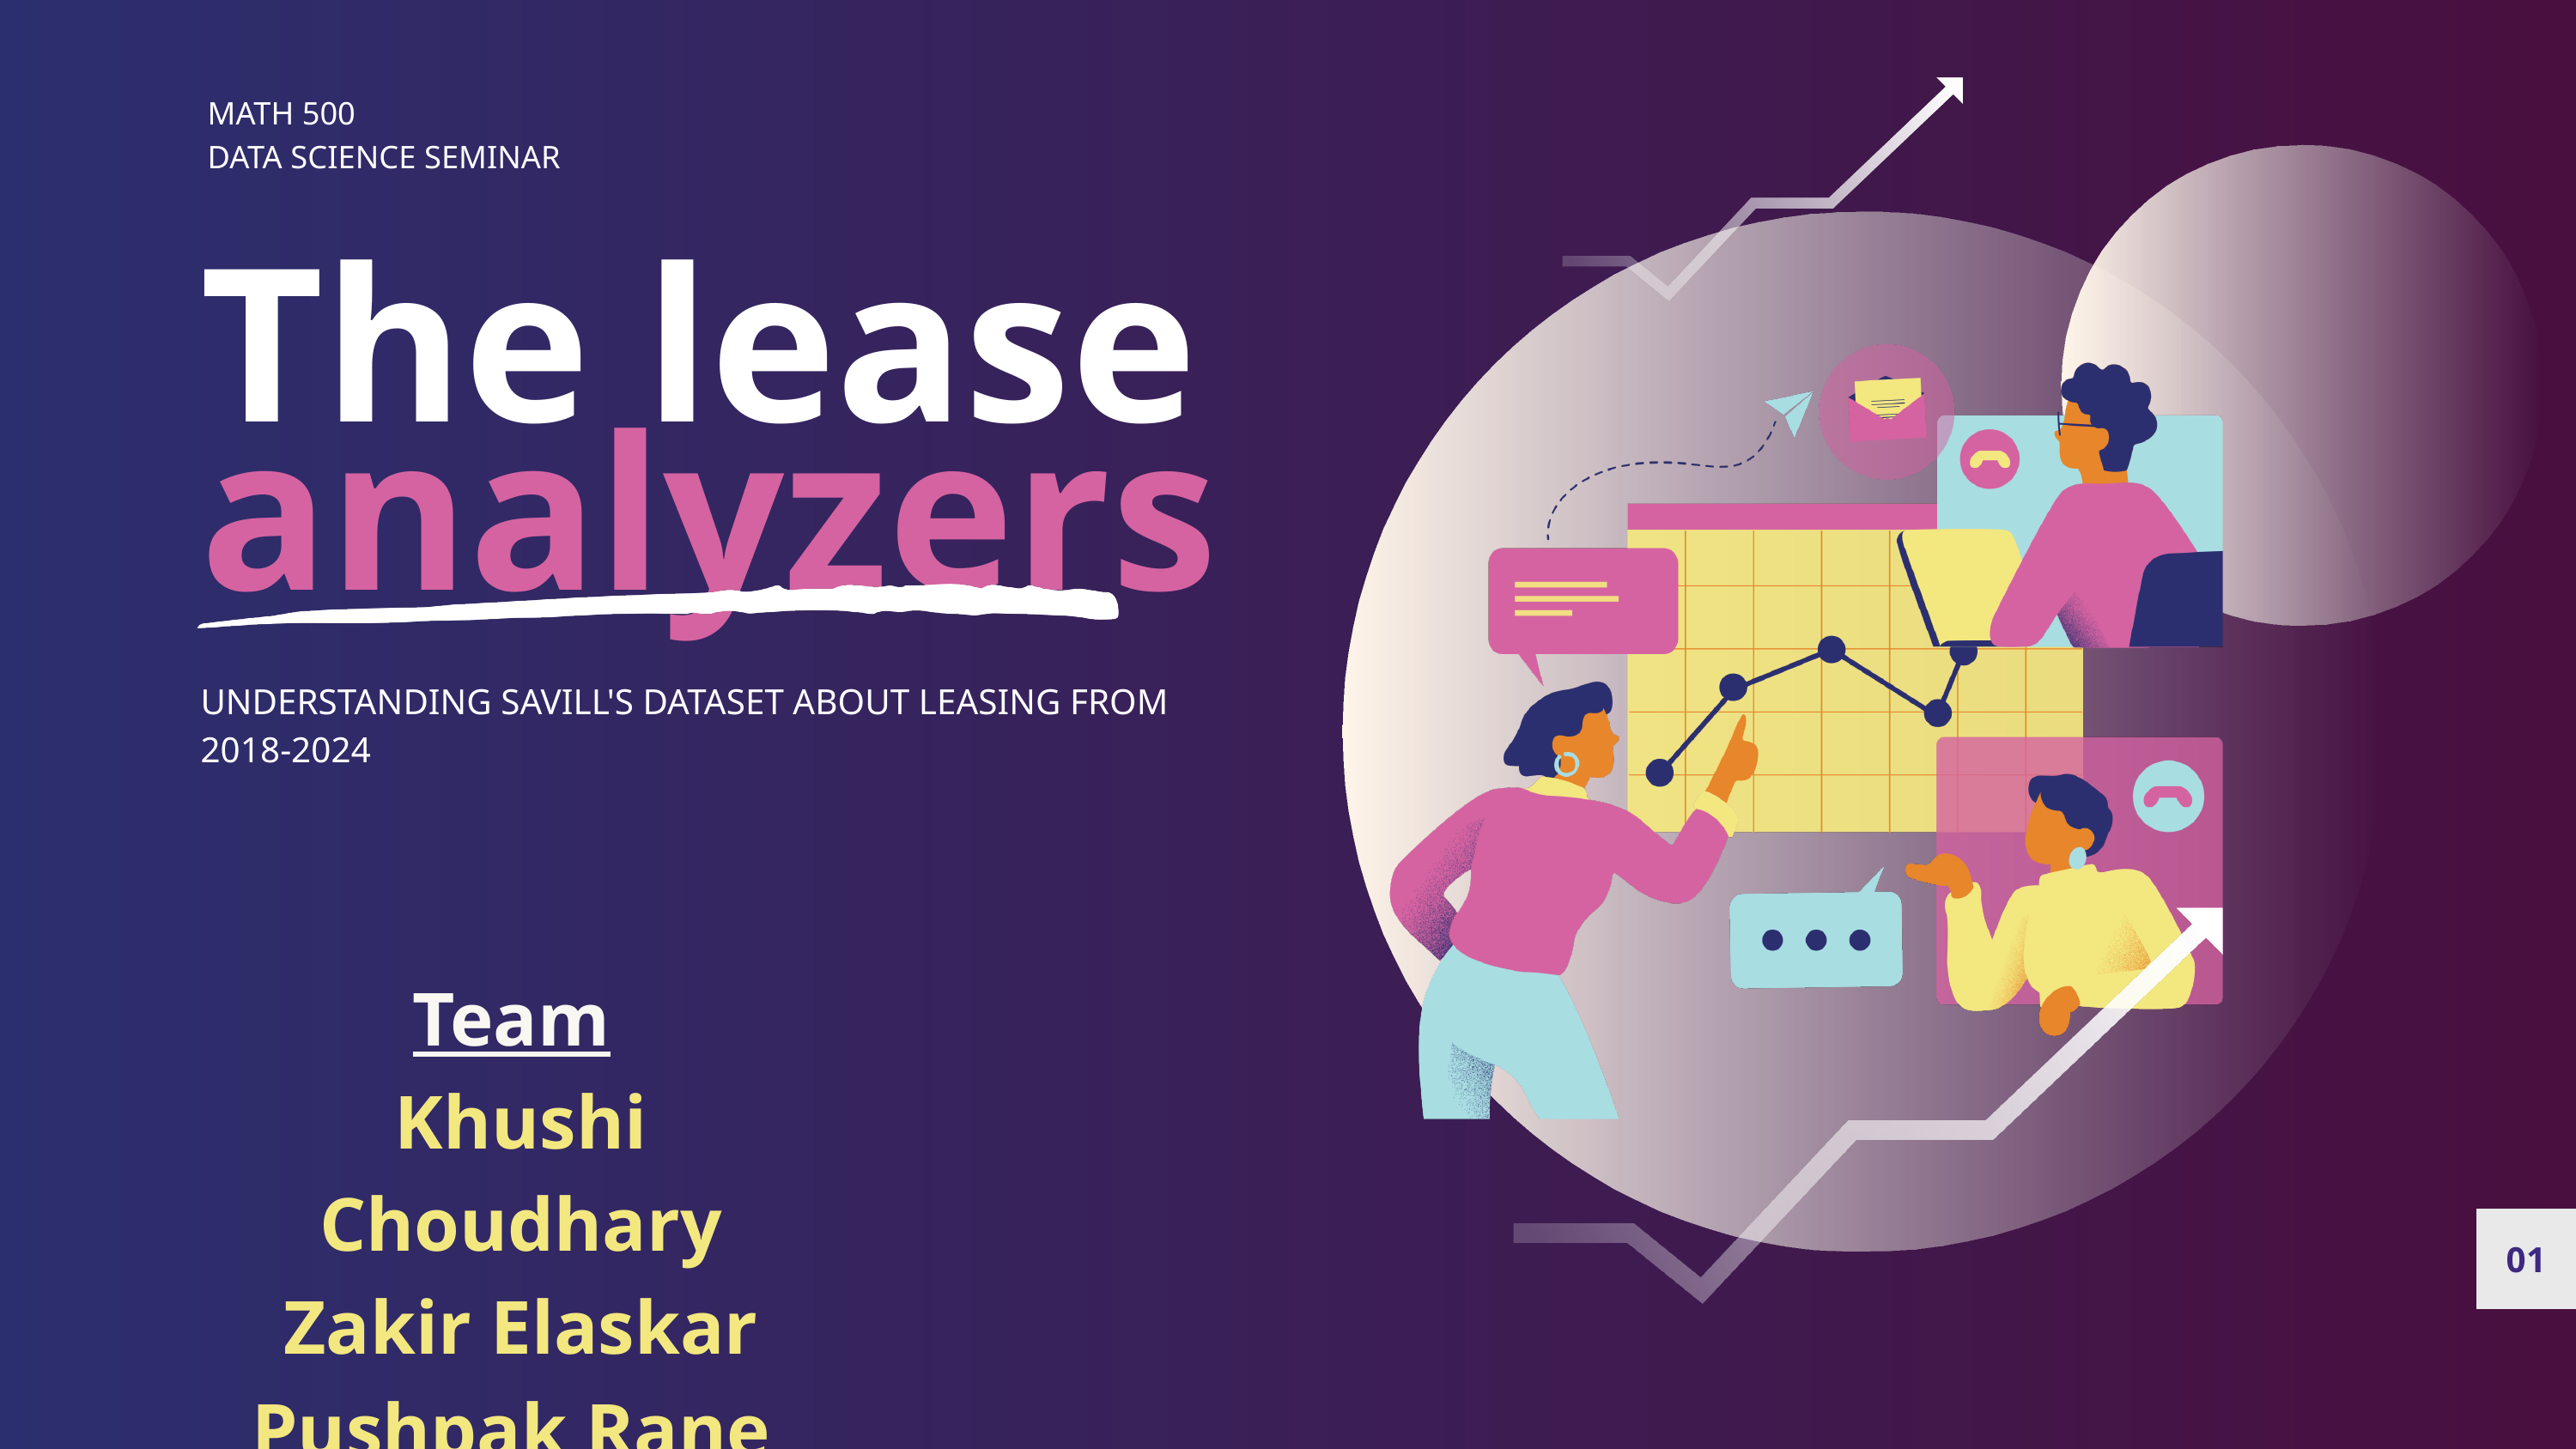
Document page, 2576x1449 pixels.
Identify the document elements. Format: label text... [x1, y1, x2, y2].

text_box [2476, 1209, 2576, 1309]
text_box analyzers [200, 465, 1288, 634]
text_box [1513, 1258, 2223, 1304]
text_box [1342, 210, 2384, 1252]
text_box MATH 500 DATA SCIENCE SEMINAR [207, 88, 611, 175]
text_box The lease [200, 252, 1288, 465]
text_box Team Khushi Choudhary Zakir Elaskar Pushpak Rane [207, 958, 835, 1449]
text_box UNDERSTANDING SAVILL'S DATASET ABOUT LEASING FROM 2018-2024 [200, 672, 1196, 770]
text_box [1562, 77, 1964, 209]
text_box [2061, 144, 2543, 627]
text_box [192, 580, 1123, 628]
